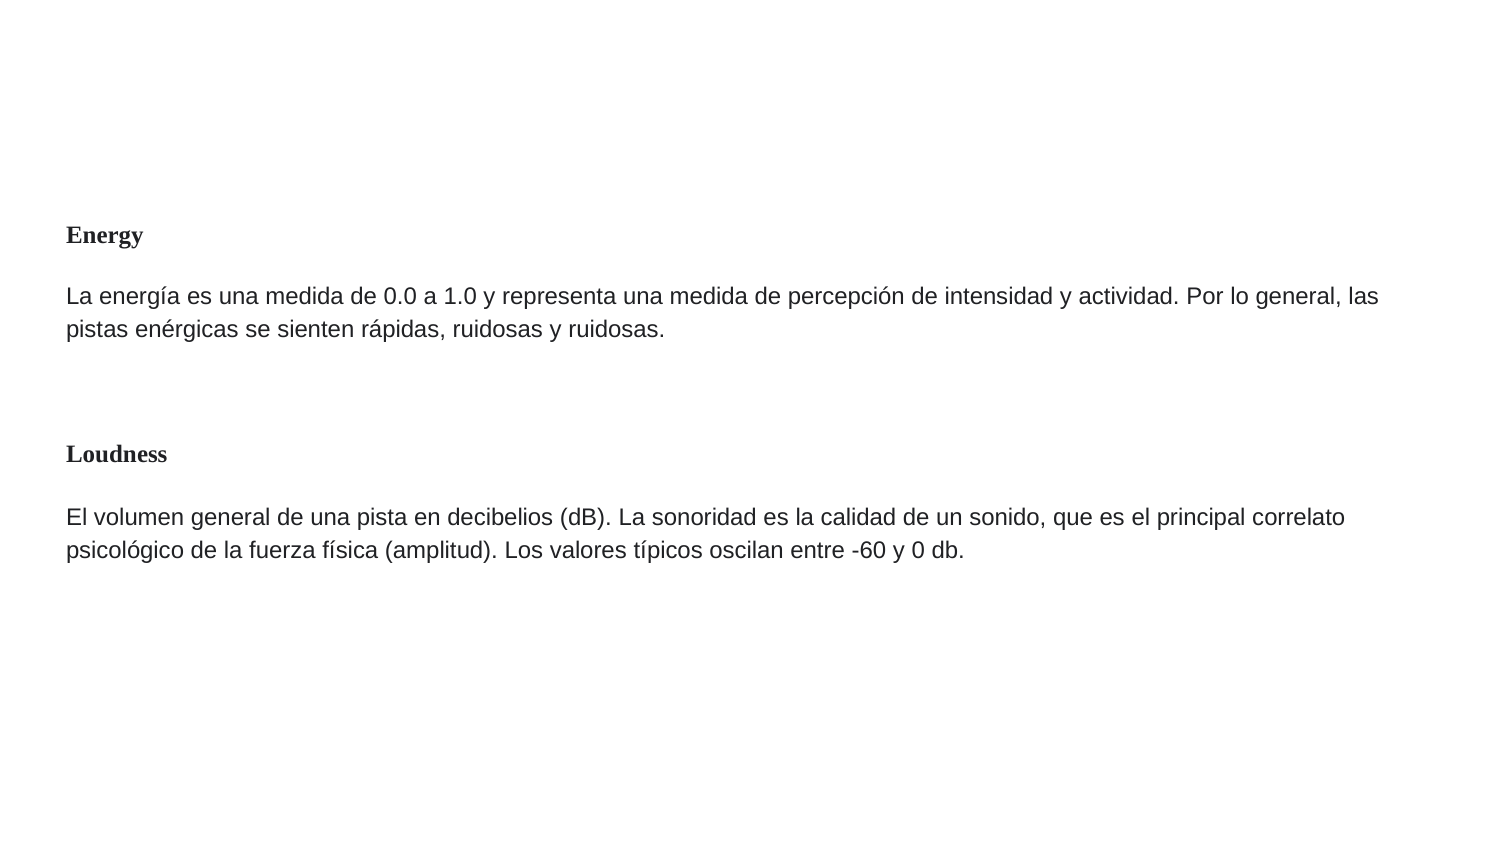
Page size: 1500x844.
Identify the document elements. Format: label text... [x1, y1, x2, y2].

list Energy La energía es una medida de 0.0 a 1.0 y representa una medida de percepción de intensidad y actividad. Por lo general, las pistas enérgicas se sienten rápidas, ruidosas y ruidosas. Loudness El volumen general de una pista en decibelios (dB). La sonoridad es la calidad de un sonido, que es el principal correlato psicológico de la fuerza física (amplitud). Los valores típicos oscilan entre -60 y 0 db. [51, 189, 1449, 750]
